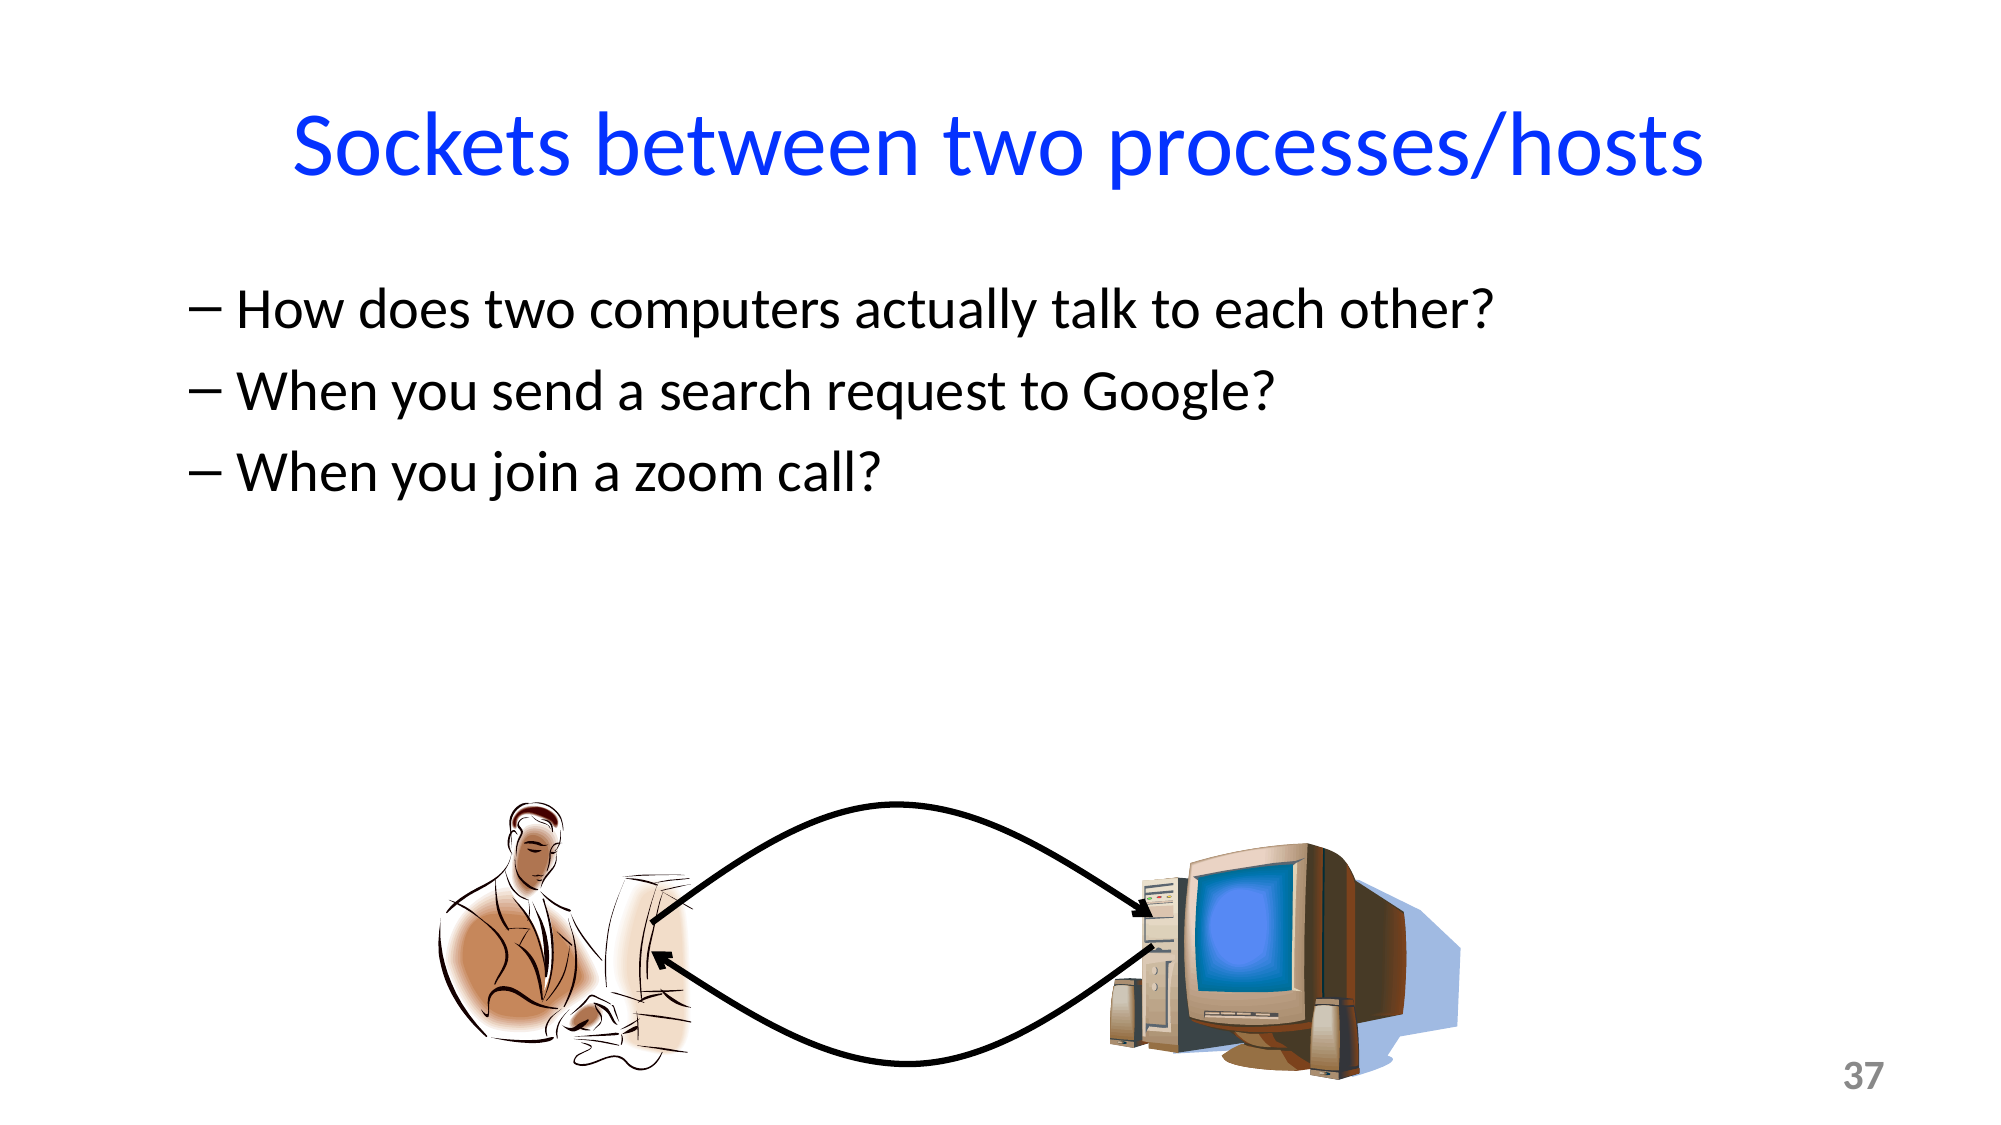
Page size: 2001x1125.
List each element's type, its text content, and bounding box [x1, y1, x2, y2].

picture [430, 800, 694, 1074]
text_box [699, 804, 1104, 923]
text_box [699, 946, 1104, 1065]
list How does two computers actually talk to each other? When you send a search request to Google? When you join a zoom call? [99, 262, 1901, 1006]
title Sockets between two processes/hosts [99, 44, 1901, 233]
slide_number 37 [1433, 1042, 1900, 1103]
picture [1109, 842, 1461, 1081]
